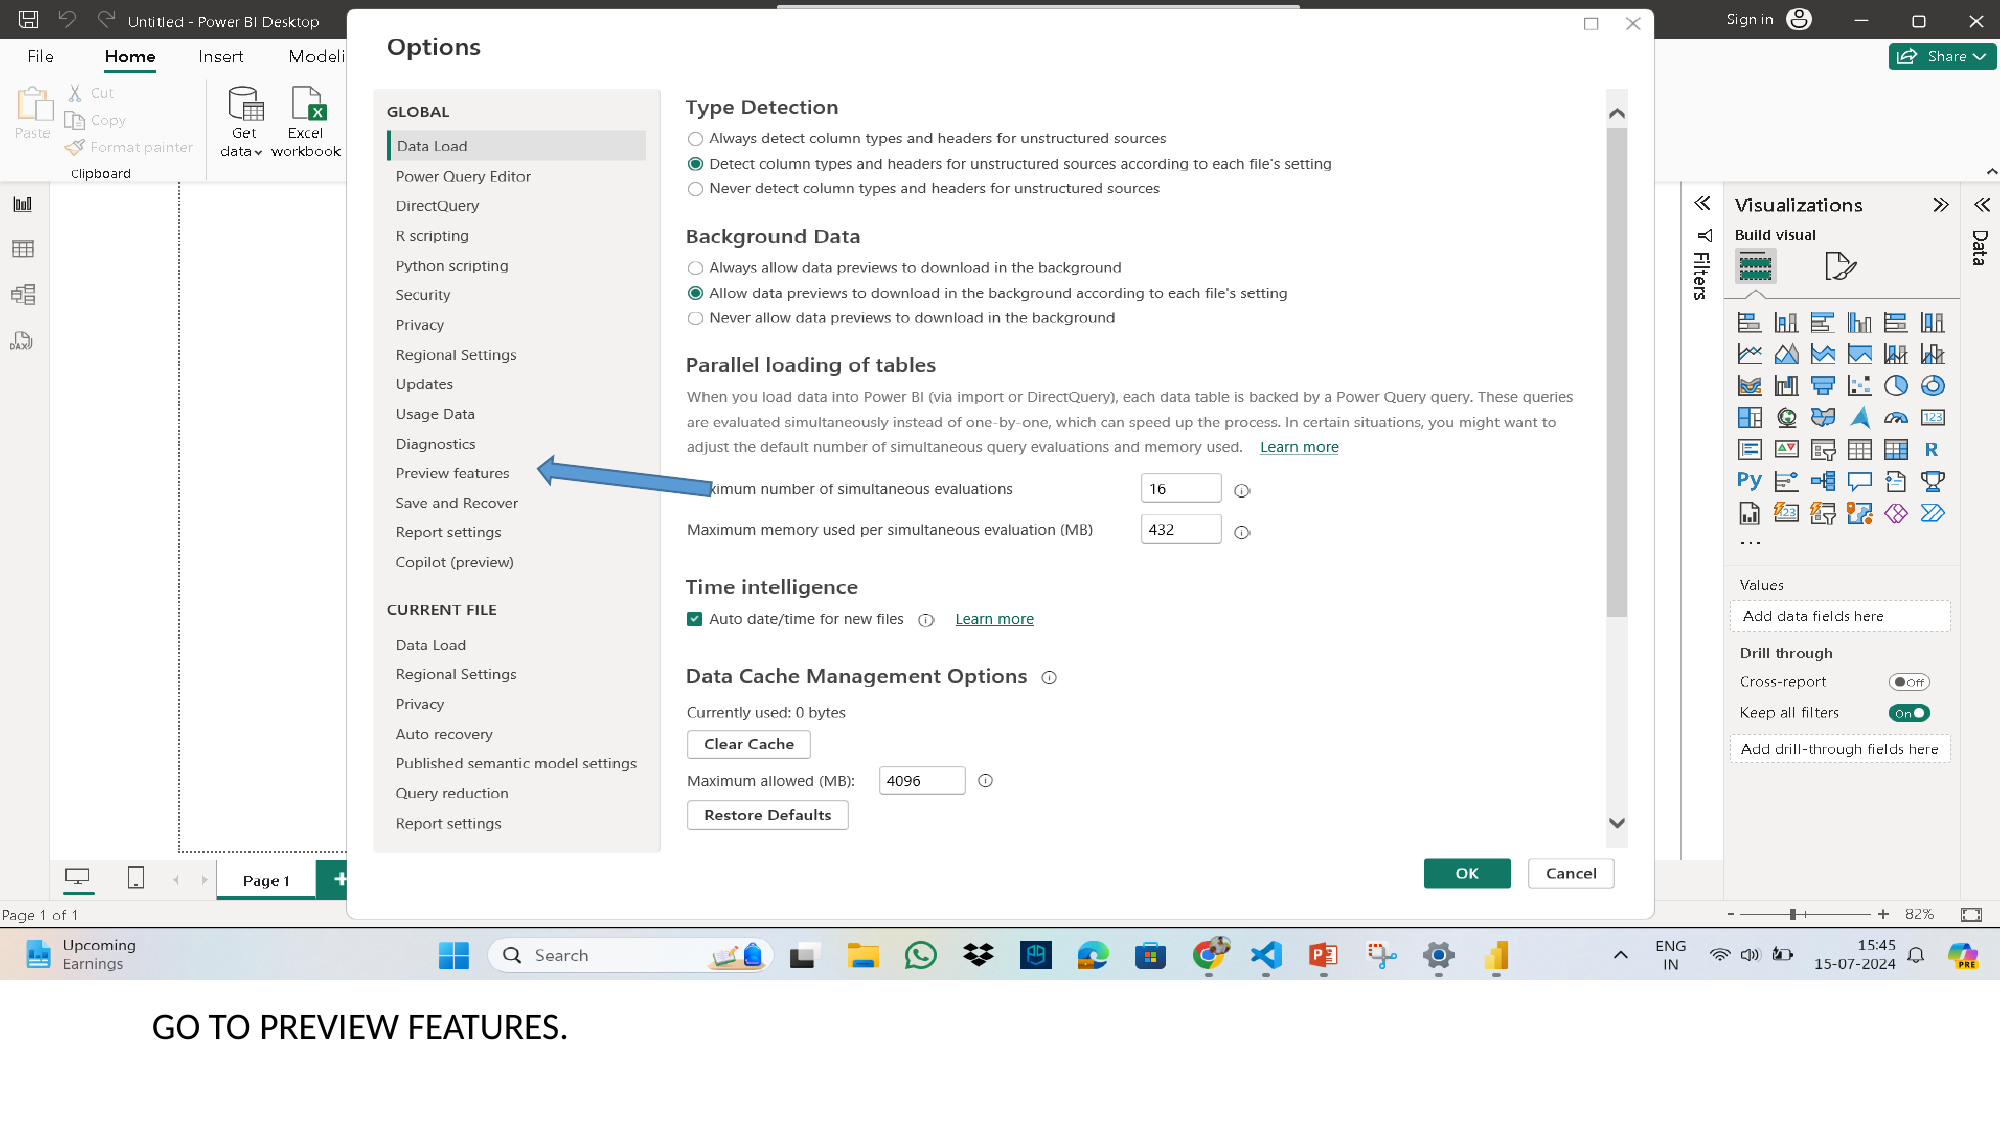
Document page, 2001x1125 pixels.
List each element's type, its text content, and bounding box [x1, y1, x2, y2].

picture [0, 0, 2000, 980]
text_box GO TO PREVIEW FEATURES. [137, 994, 1479, 1055]
